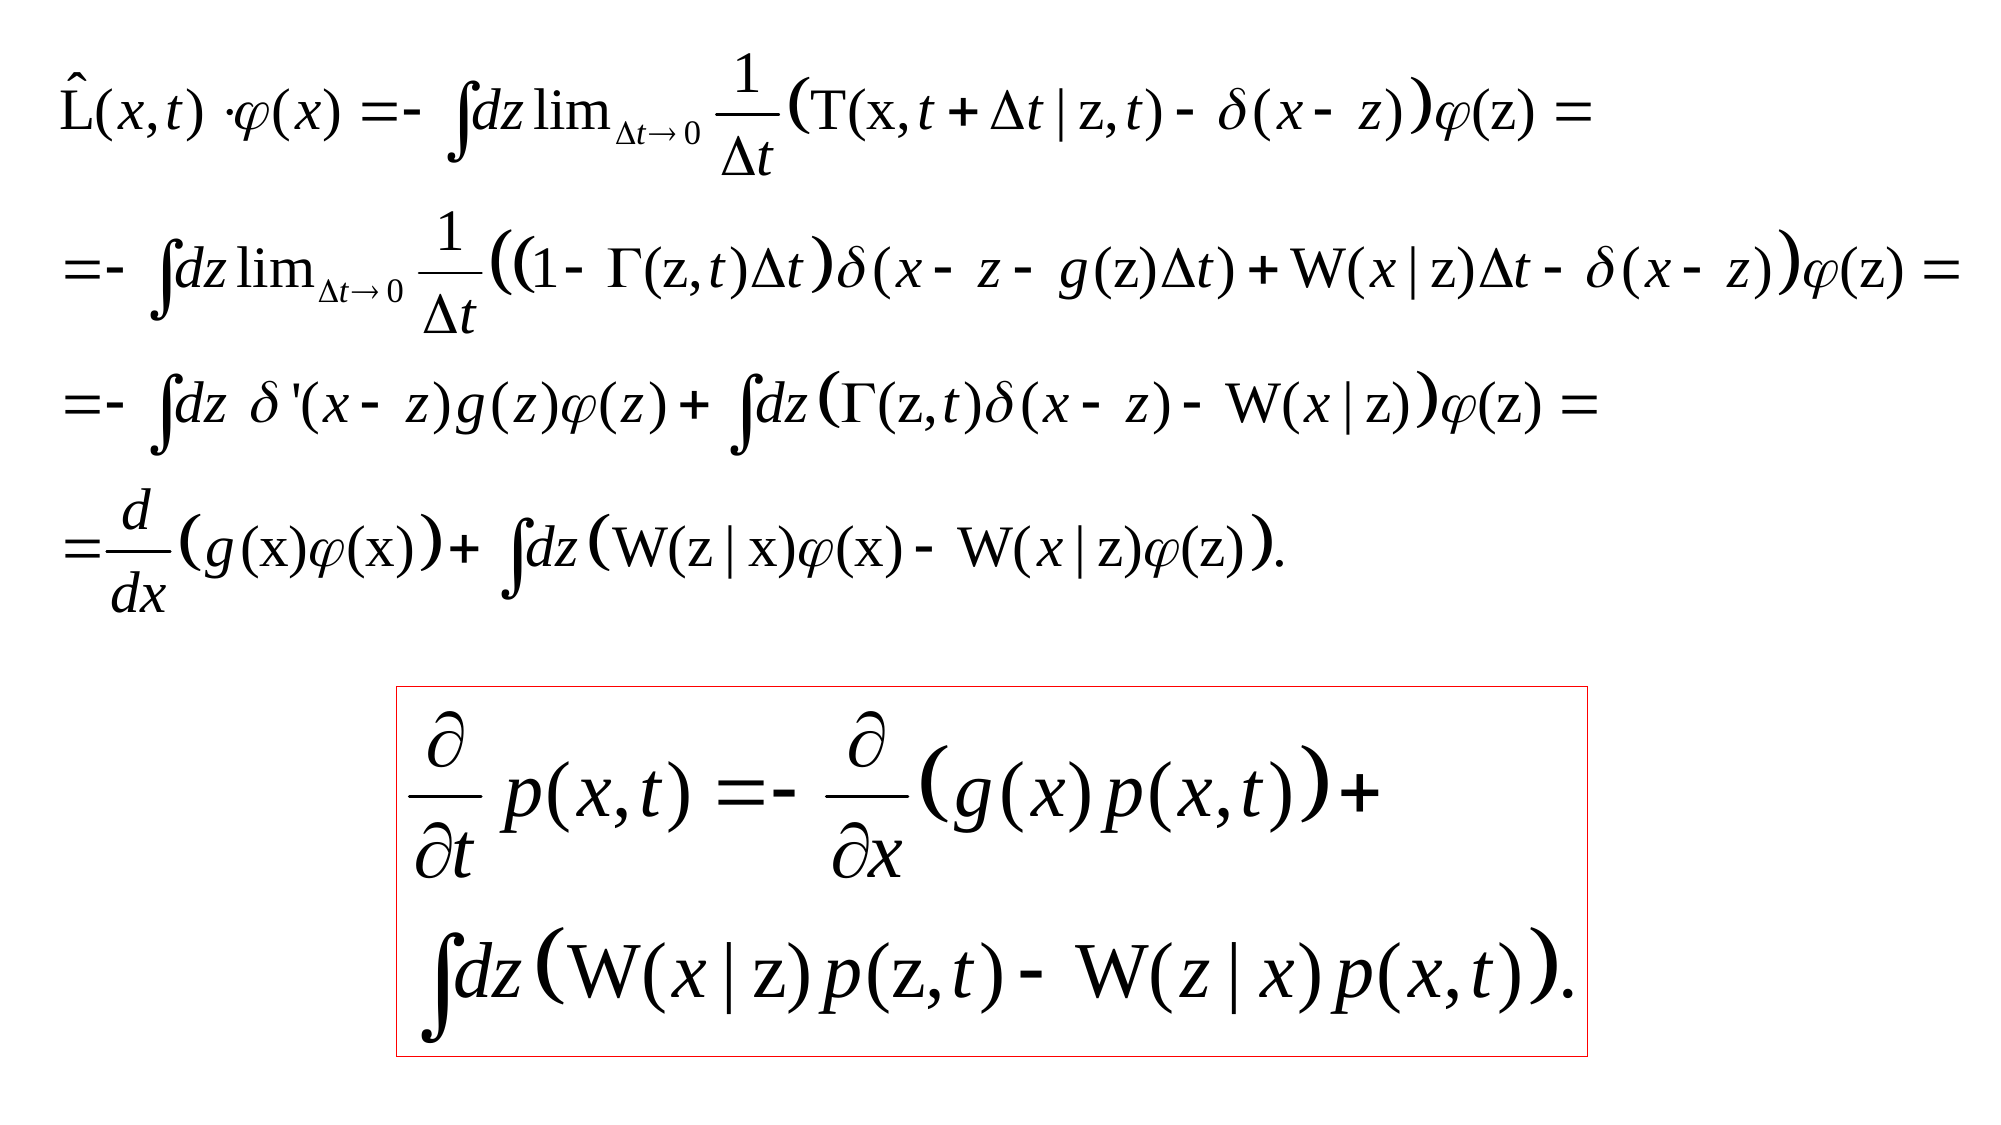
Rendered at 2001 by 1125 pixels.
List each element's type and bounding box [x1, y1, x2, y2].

text_box [396, 686, 1588, 1057]
text_box [50, 36, 1963, 625]
